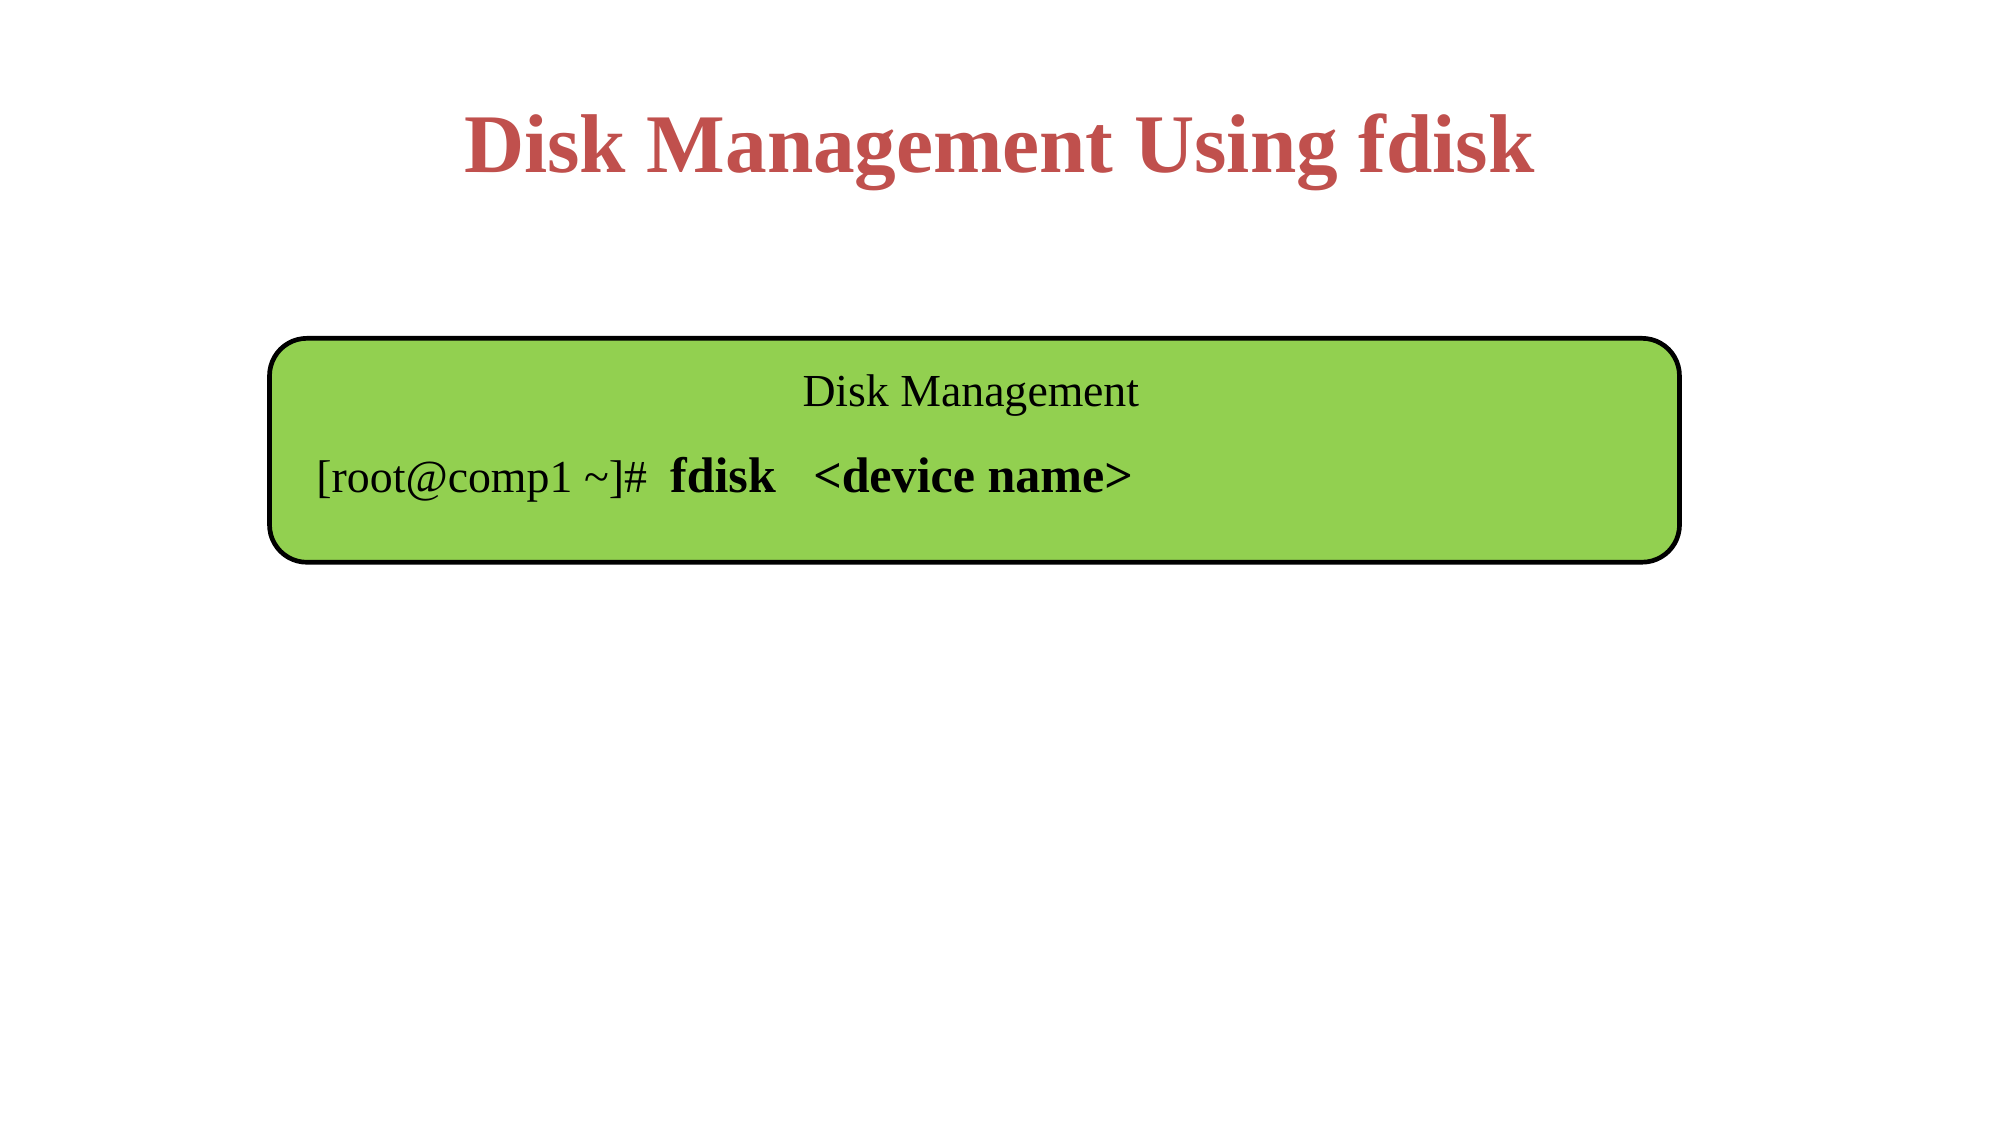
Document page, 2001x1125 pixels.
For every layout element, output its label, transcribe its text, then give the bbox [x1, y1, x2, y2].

title Disk Management Using fdisk [99, 45, 1900, 233]
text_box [269, 338, 1680, 563]
